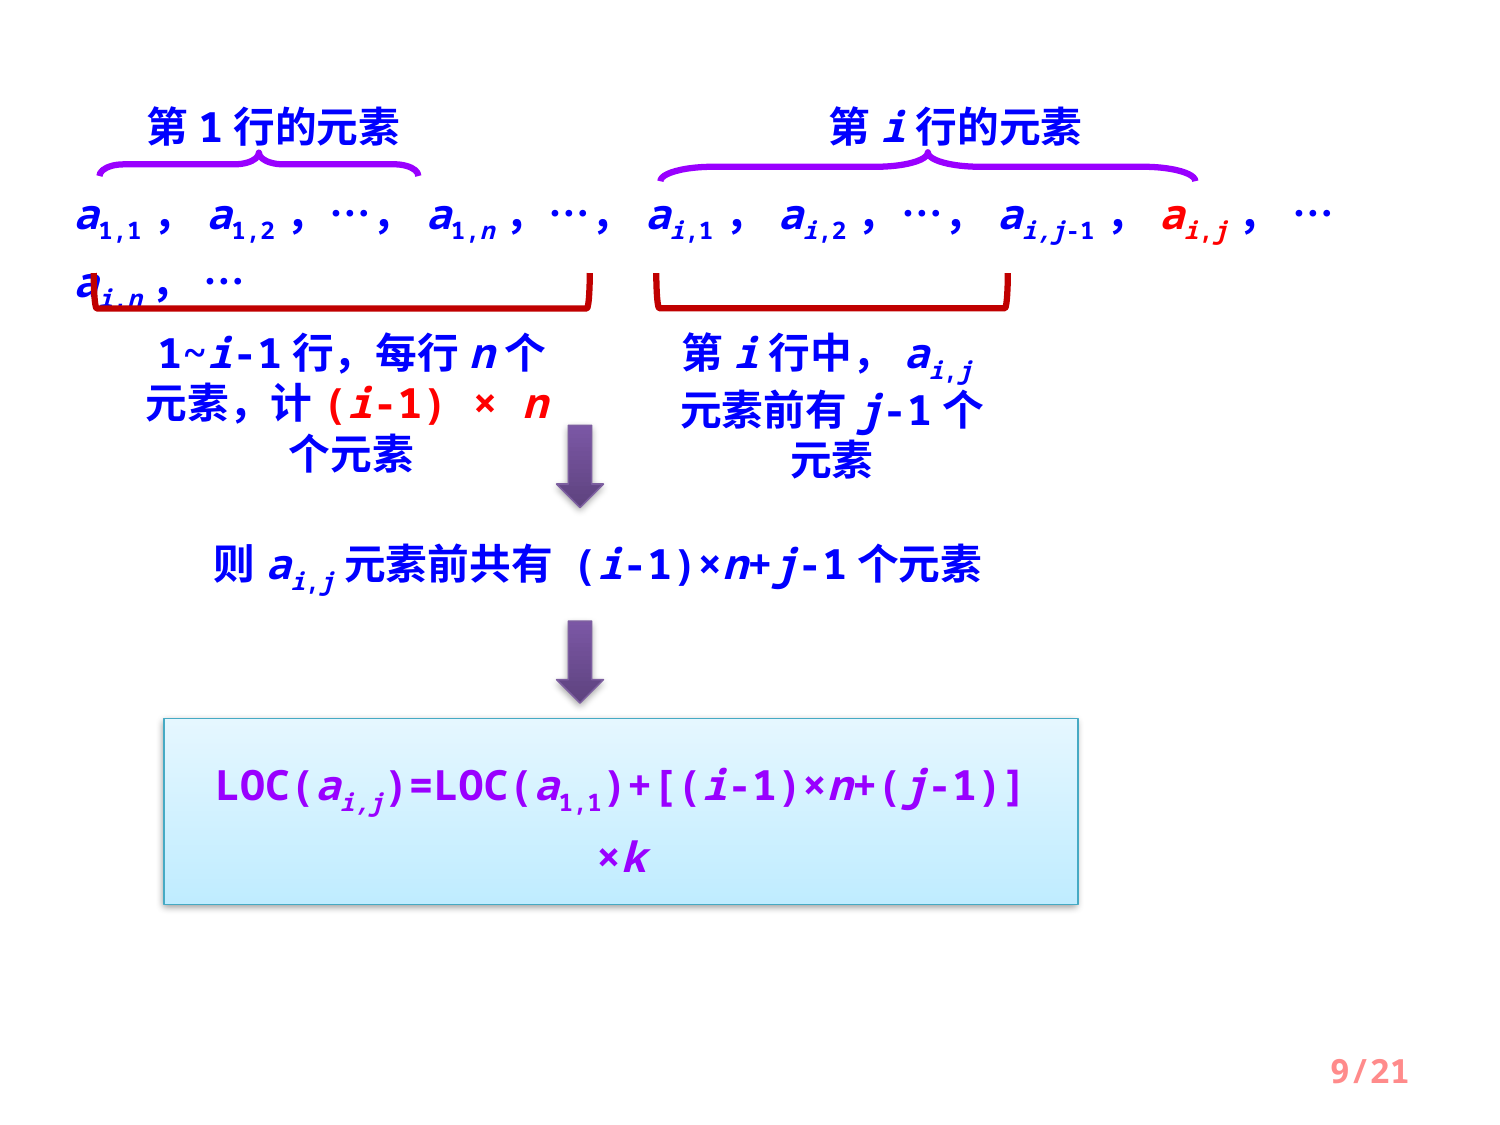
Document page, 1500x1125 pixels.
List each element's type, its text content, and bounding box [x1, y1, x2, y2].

text_box [660, 159, 1196, 182]
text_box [93, 272, 590, 487]
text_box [163, 620, 1079, 832]
text_box [99, 159, 419, 177]
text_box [655, 272, 1008, 423]
text_box 第1行的元素 [119, 93, 427, 159]
text_box a1,1，a1,2，…，a1,n，…，ai,1，ai,2，…，ai,j-1，ai,j， …ai,n， … [58, 168, 1360, 320]
text_box 第i行的元素 [802, 93, 1110, 159]
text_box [198, 425, 1055, 597]
slide_number 9/21 [1074, 1042, 1425, 1103]
